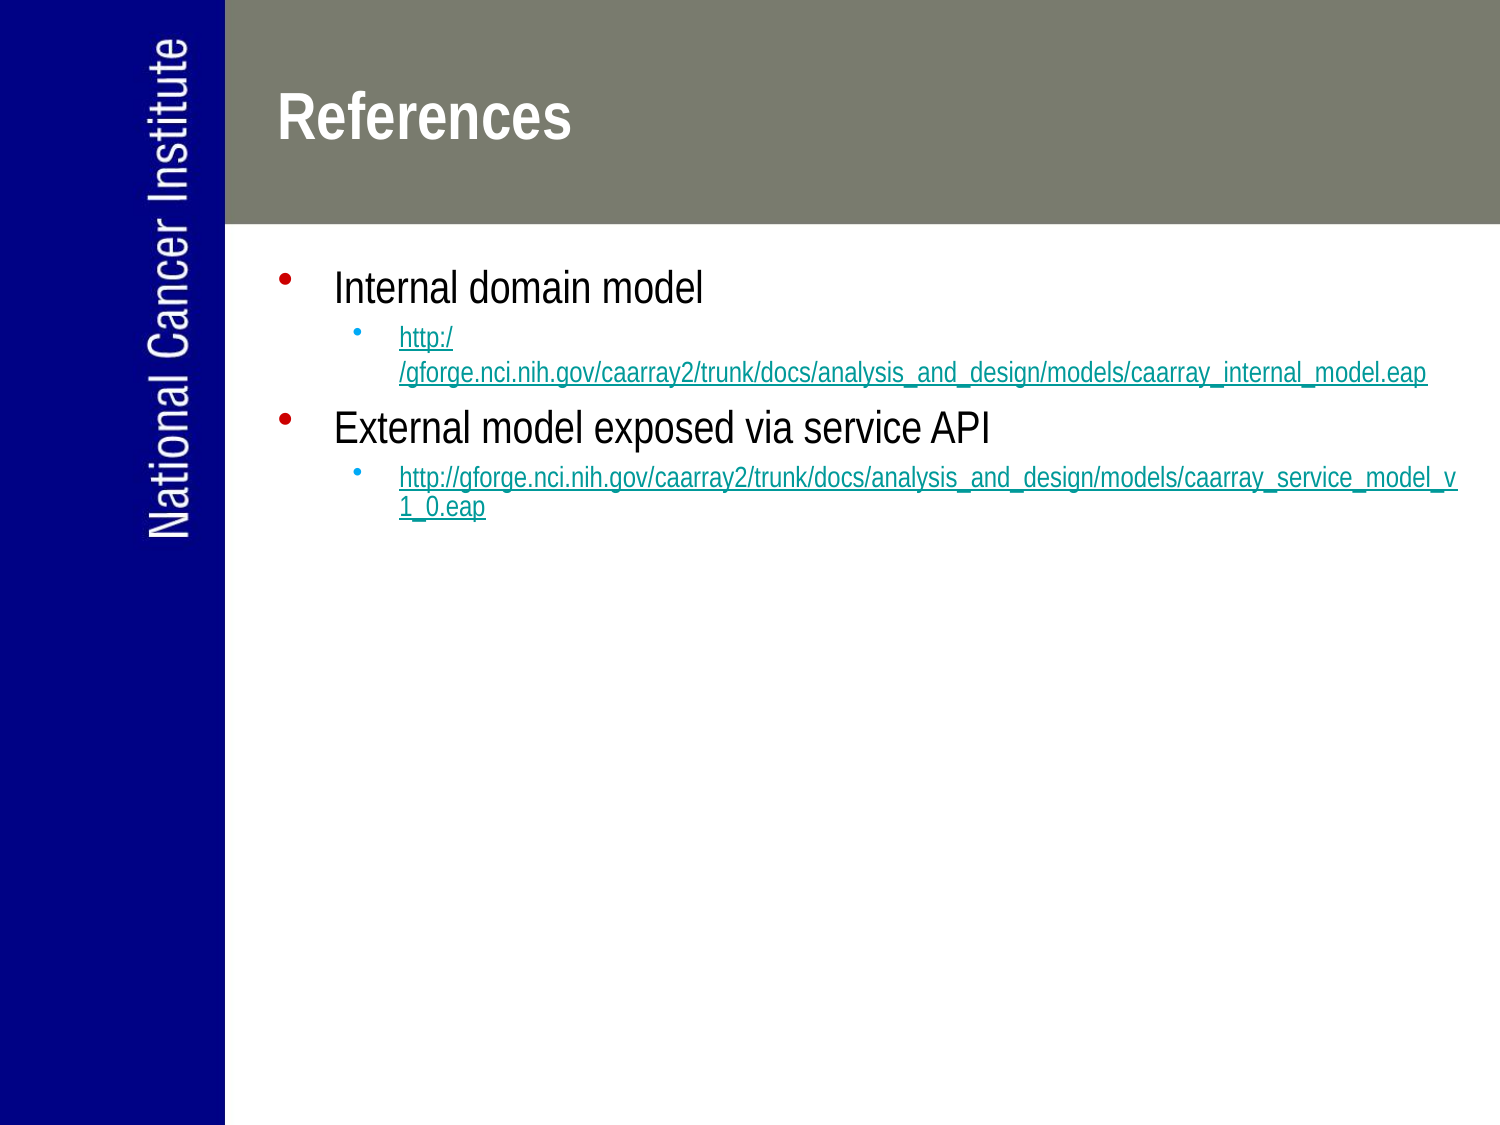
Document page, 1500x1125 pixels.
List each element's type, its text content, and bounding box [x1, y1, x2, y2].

list Internal domain model http://gforge.nci.nih.gov/caarray2/trunk/docs/analysis_and_design/models/caarray_internal_model.eap External model exposed via service API http://gforge.nci.nih.gov/caarray2/trunk/docs/analysis_and_design/models/caarray_service_model_v1_0.eap [262, 249, 1476, 1101]
picture [0, 0, 1500, 1125]
title References [262, 0, 1476, 226]
